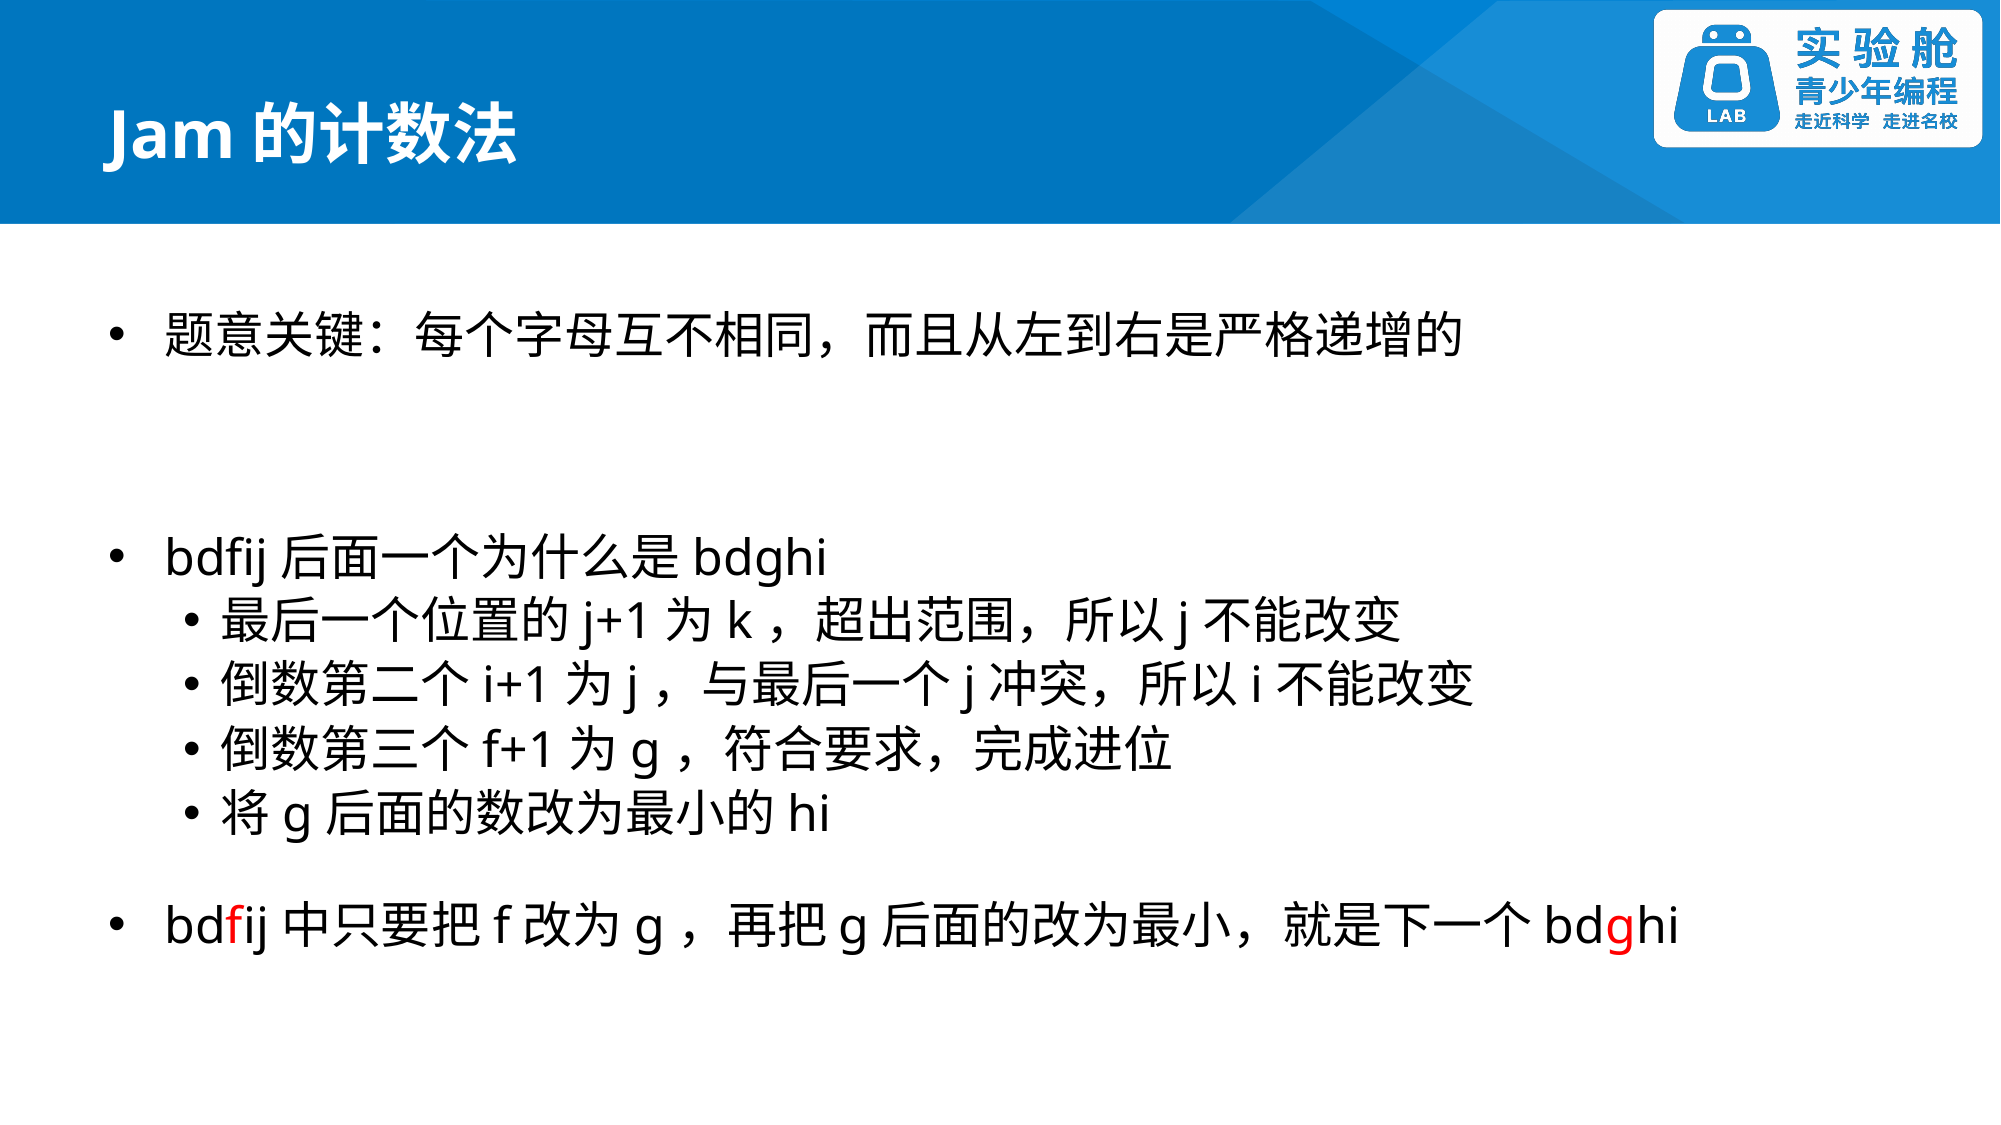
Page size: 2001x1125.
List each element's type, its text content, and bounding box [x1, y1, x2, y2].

picture [1638, 0, 2000, 160]
list 题意关键：每个字母互不相同，而且从左到右是严格递增的 bdfij后面一个为什么是bdghi 最后一个位置的j+1为k，超出范围，所以j不能改变 倒数第二个i+1为j，与最后一个j冲突，所以i不能改变 倒数第三个f+1为g，符合要求，完成进位 将g后面的数改为最小的hi bdfij中只要把f改为g，再把g后面的改为最小，就是下一个bdghi [93, 265, 1904, 1031]
list Jam的计数法 [93, 93, 1547, 186]
